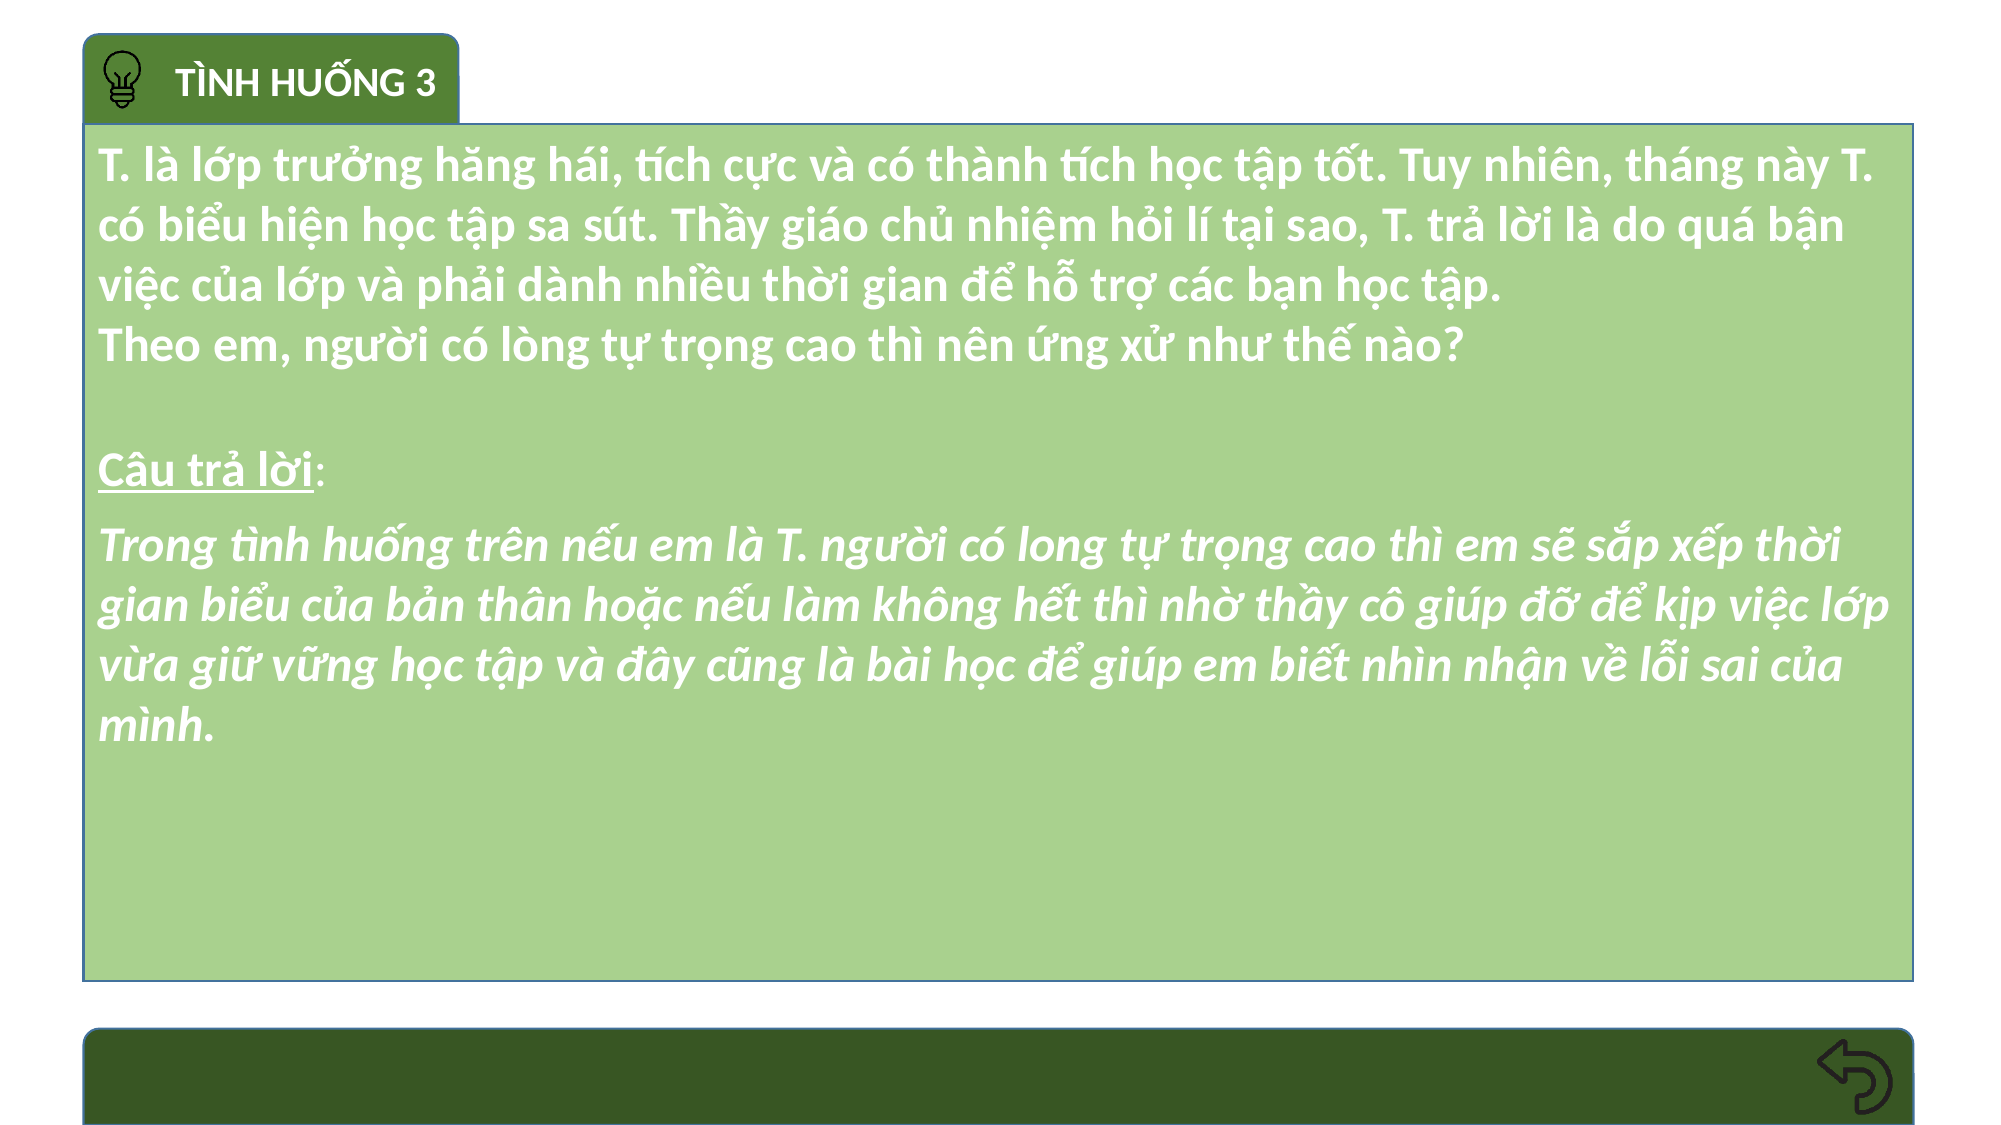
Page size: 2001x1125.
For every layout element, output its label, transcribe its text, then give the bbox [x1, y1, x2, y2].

text_box T. là lớp trưởng hăng hái, tích cực và có thành tích học tập tốt. Tuy nhiên, tháng này T. có biểu hiện học tập sa sút. Thầy giáo chủ nhiệm hỏi lí tại sao, T. trả lời là do quá bận việc của lớp và phải dành nhiều thời gian để hỗ trợ các bạn học tập. Theo em, người có lòng tự trọng cao thì nên ứng xử như thế nào? [83, 124, 1914, 379]
text_box TÌNH HUỐNG 3 [161, 47, 459, 112]
picture [1812, 1034, 1897, 1119]
text_box Câu trả lời: [83, 428, 1914, 504]
text_box [82, 1027, 1915, 1125]
text_box Trong tình huống trên nếu em là T. người có long tự trọng cao thì em sẽ sắp xếp thời gian biểu của bản thân hoặc nếu làm không hết thì nhờ thầy cô giúp đỡ để kịp việc lớp vừa giữ vững học tập và đây cũng là bài học để giúp em biết nhìn nhận về lỗi sai của mình. [83, 504, 1914, 760]
text_box [82, 33, 460, 123]
text_box [82, 123, 1914, 982]
picture [83, 40, 161, 118]
